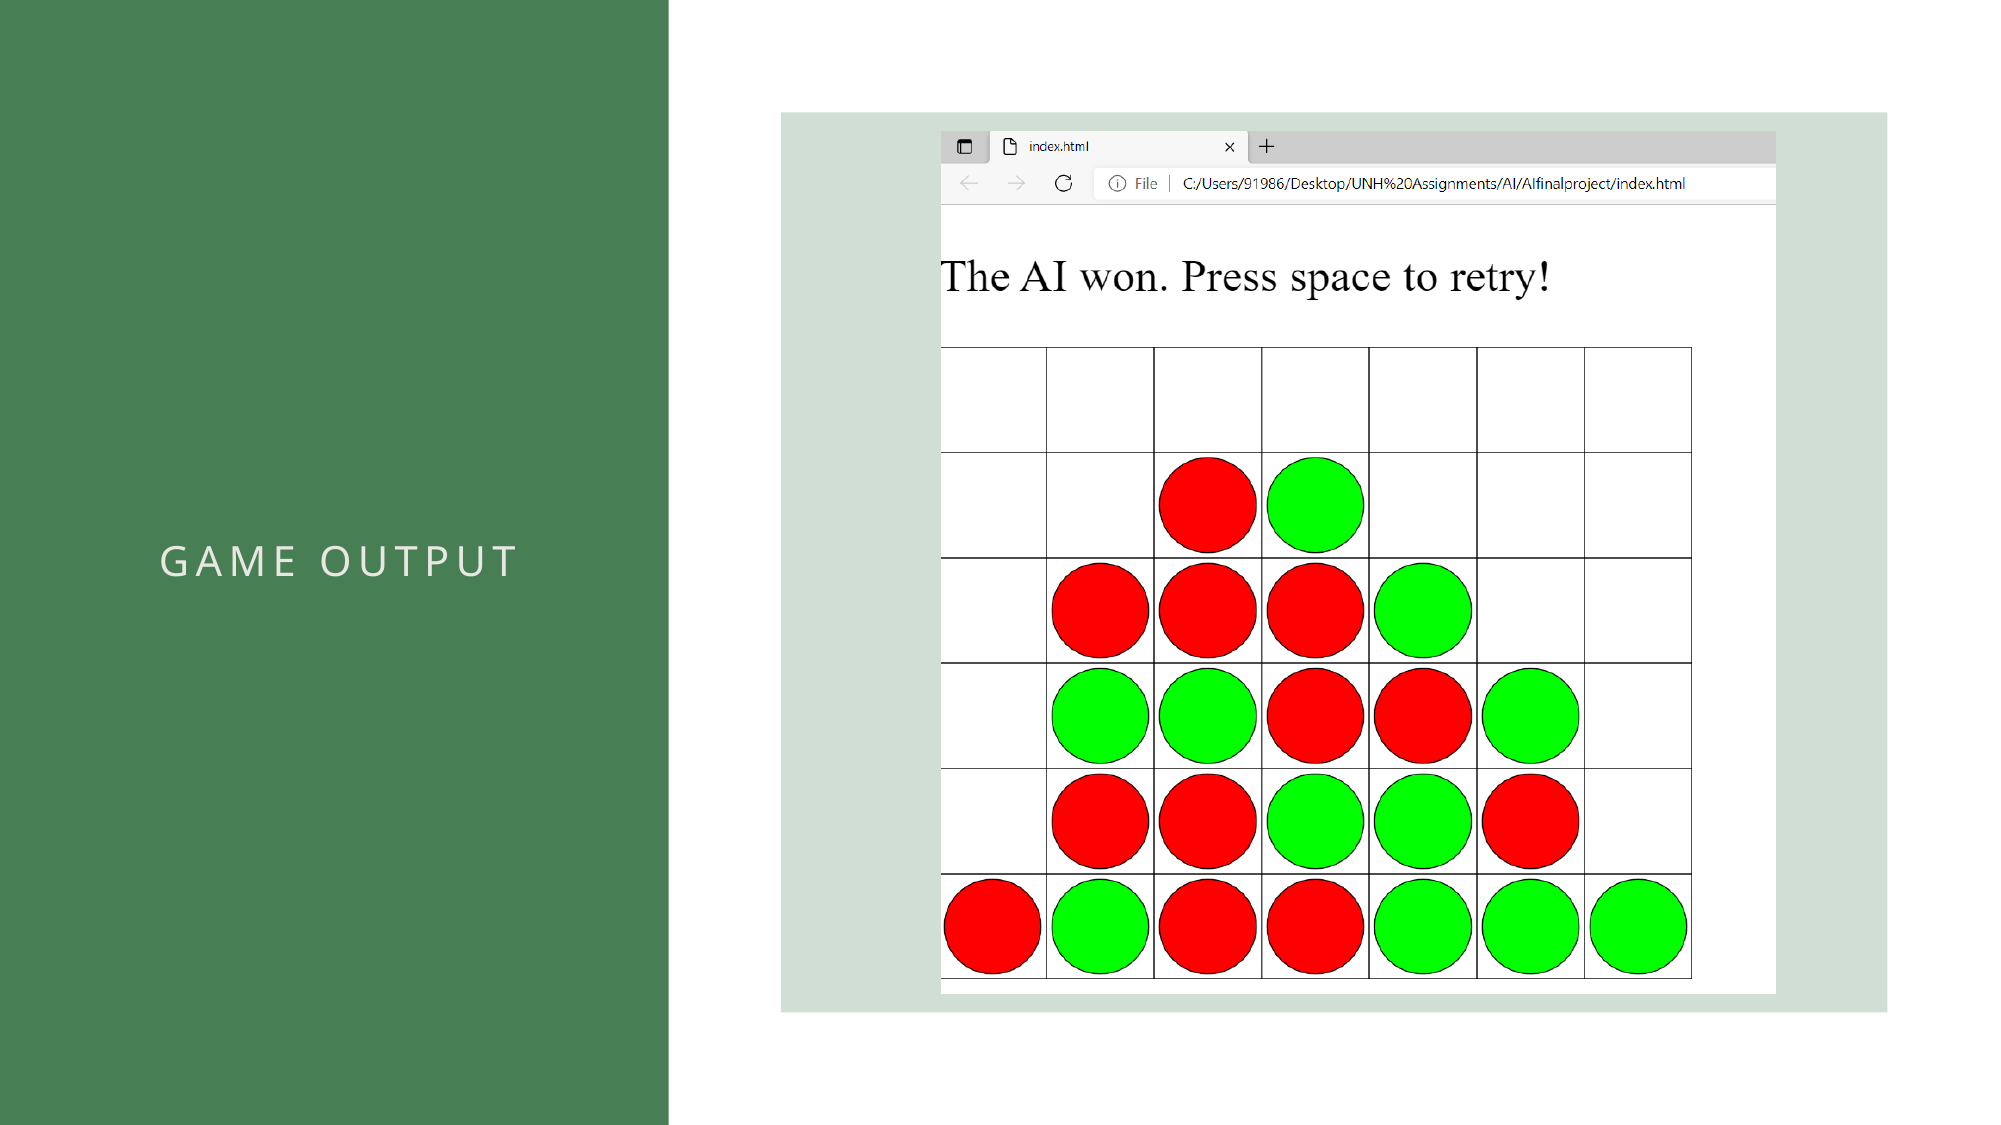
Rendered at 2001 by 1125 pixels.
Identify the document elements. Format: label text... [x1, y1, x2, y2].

text_box [670, 0, 2000, 1125]
text_box [0, 0, 670, 1125]
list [941, 131, 1776, 994]
title Game output [112, 224, 563, 900]
text_box [780, 111, 1888, 1013]
